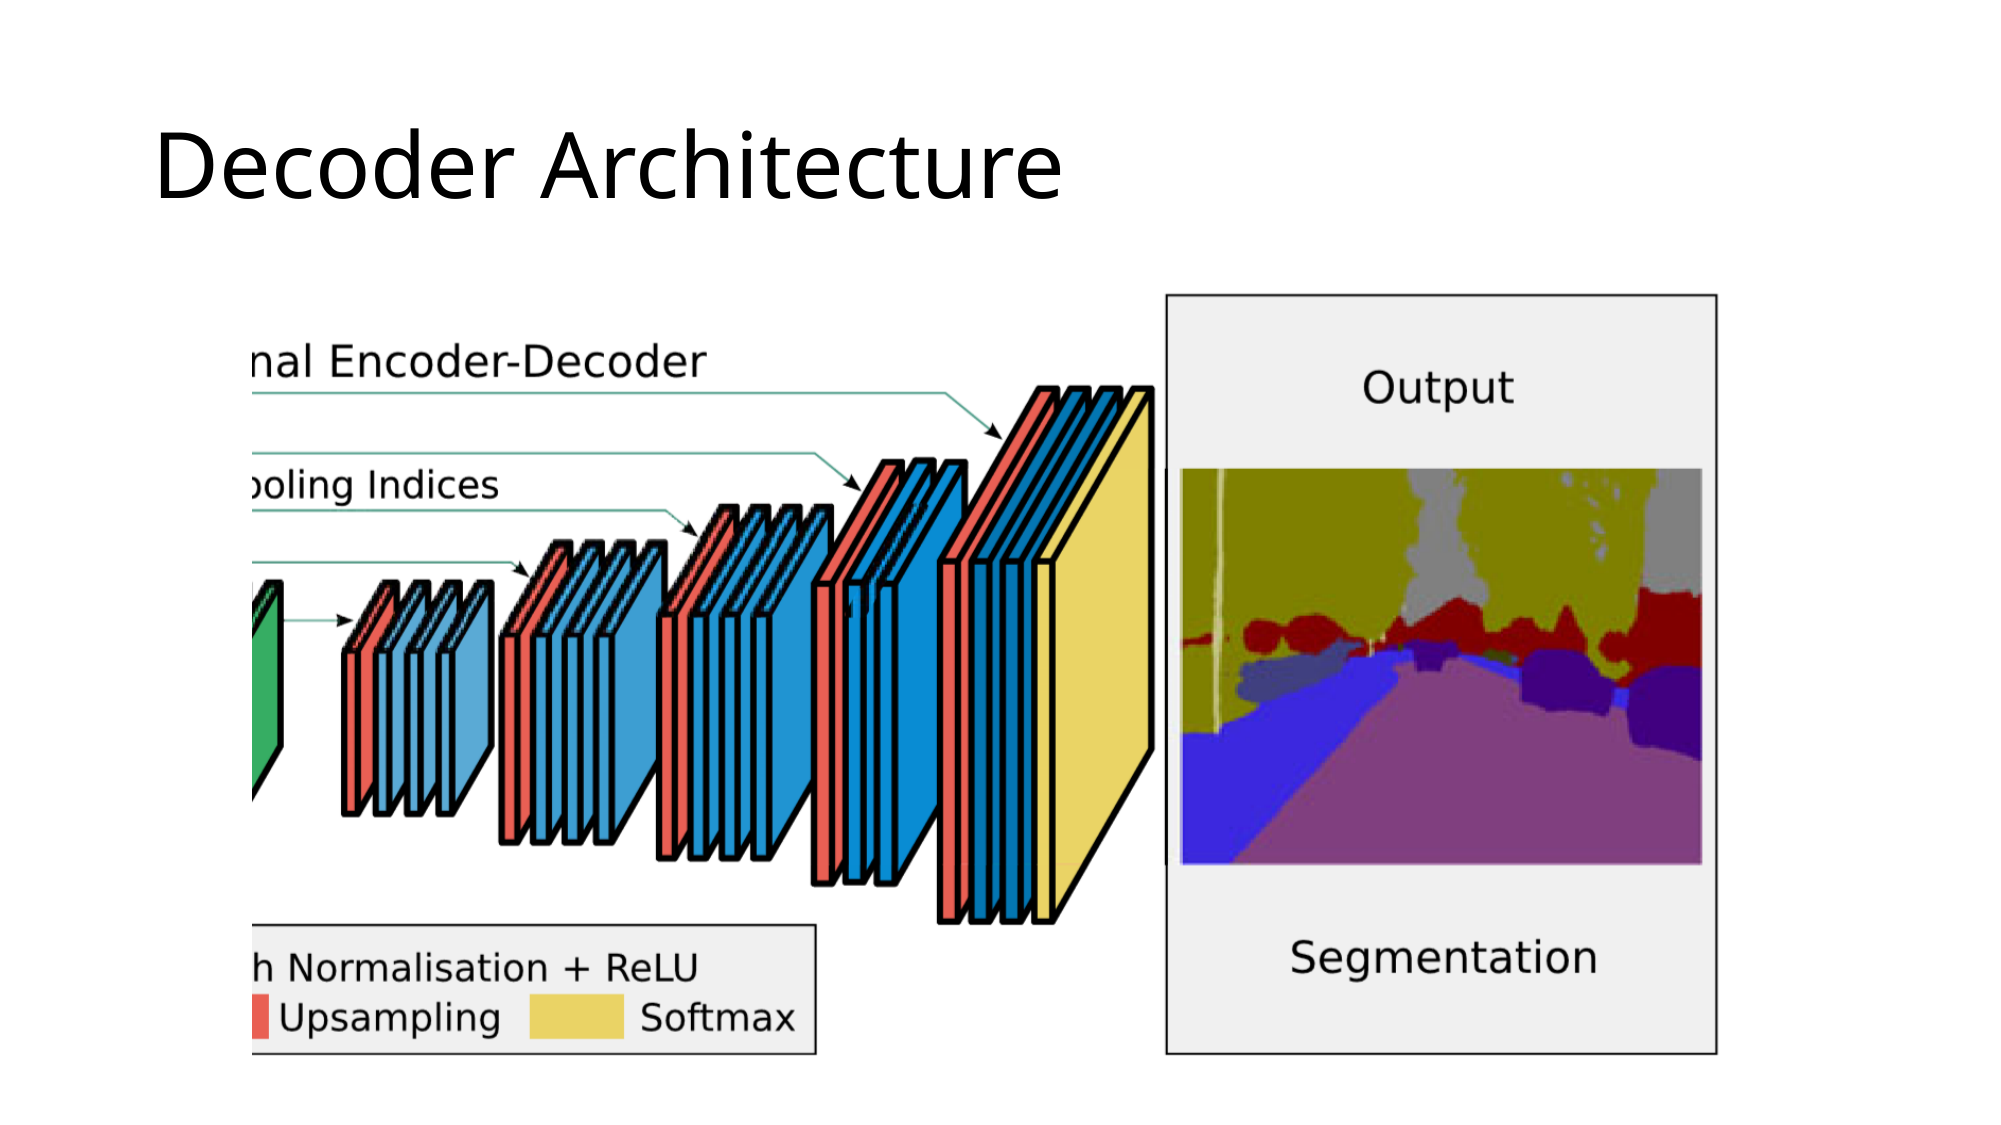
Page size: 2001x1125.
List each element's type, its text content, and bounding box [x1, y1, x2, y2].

title Decoder Architecture [137, 59, 1863, 278]
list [252, 277, 1748, 1084]
